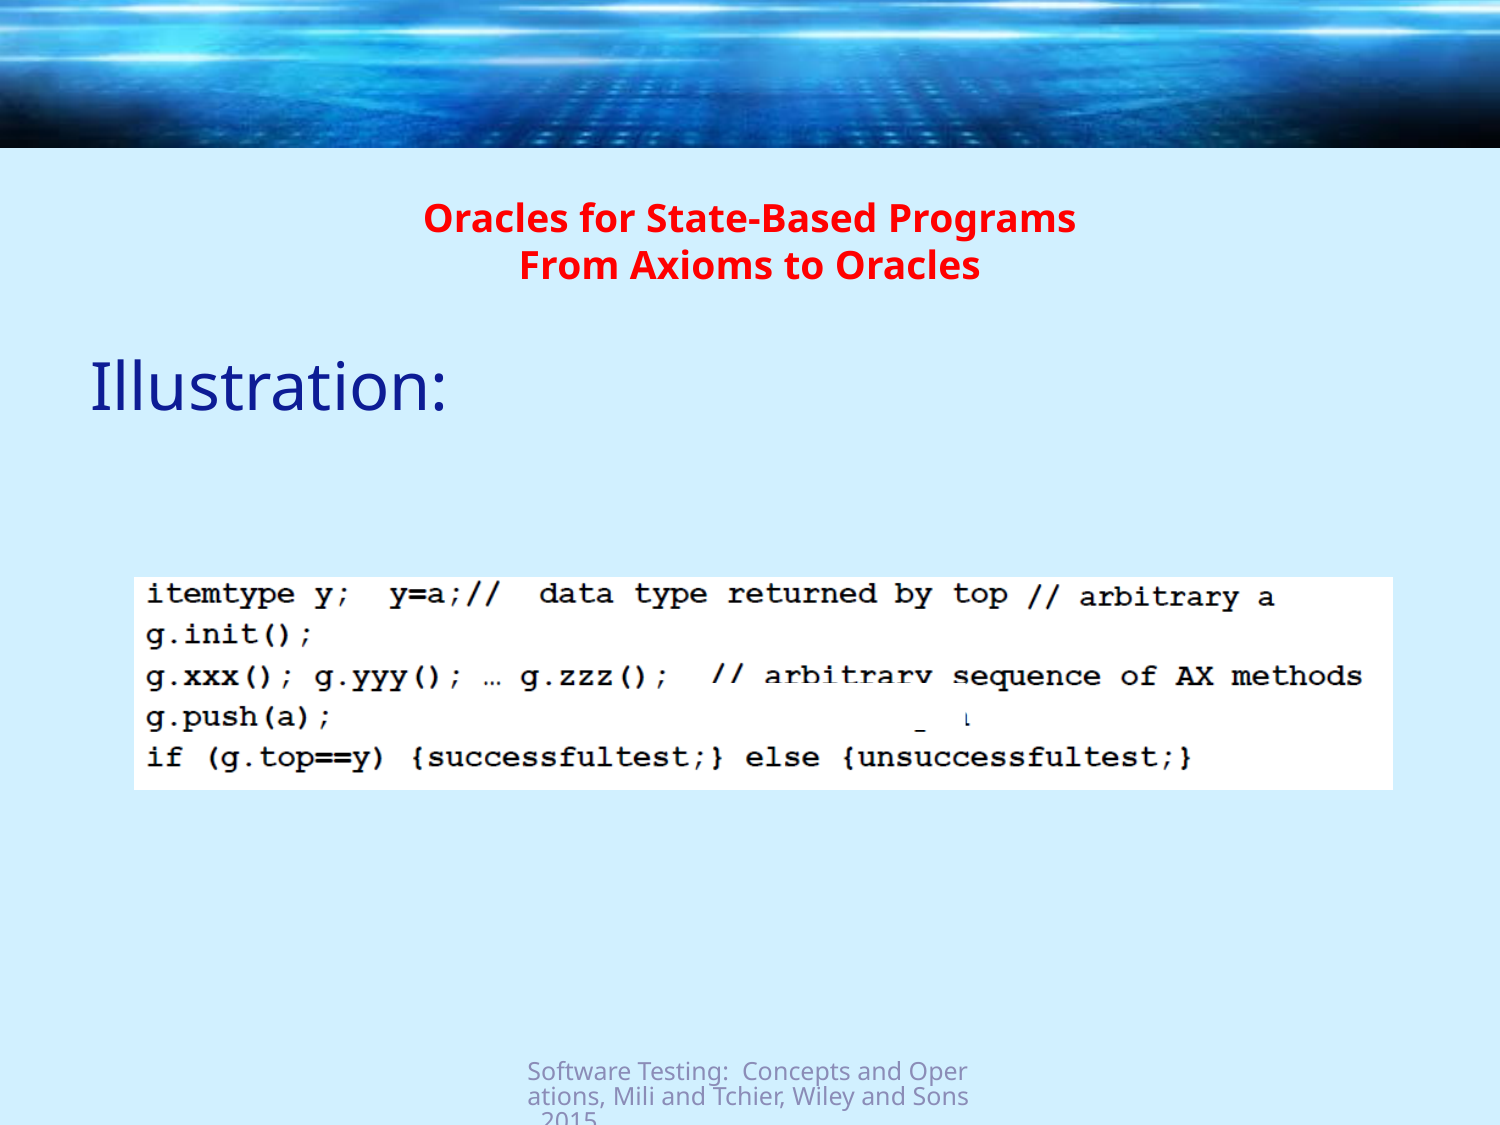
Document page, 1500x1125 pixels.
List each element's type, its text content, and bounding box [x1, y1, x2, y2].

footer Software Testing: Concepts and Operations, Mili and Tchier, Wiley and Sons, 2015 [512, 1042, 988, 1103]
title Oracles for State-Based Programs From Axioms to Oracles [75, 185, 1425, 295]
picture [133, 577, 1394, 790]
picture [0, 0, 1500, 148]
